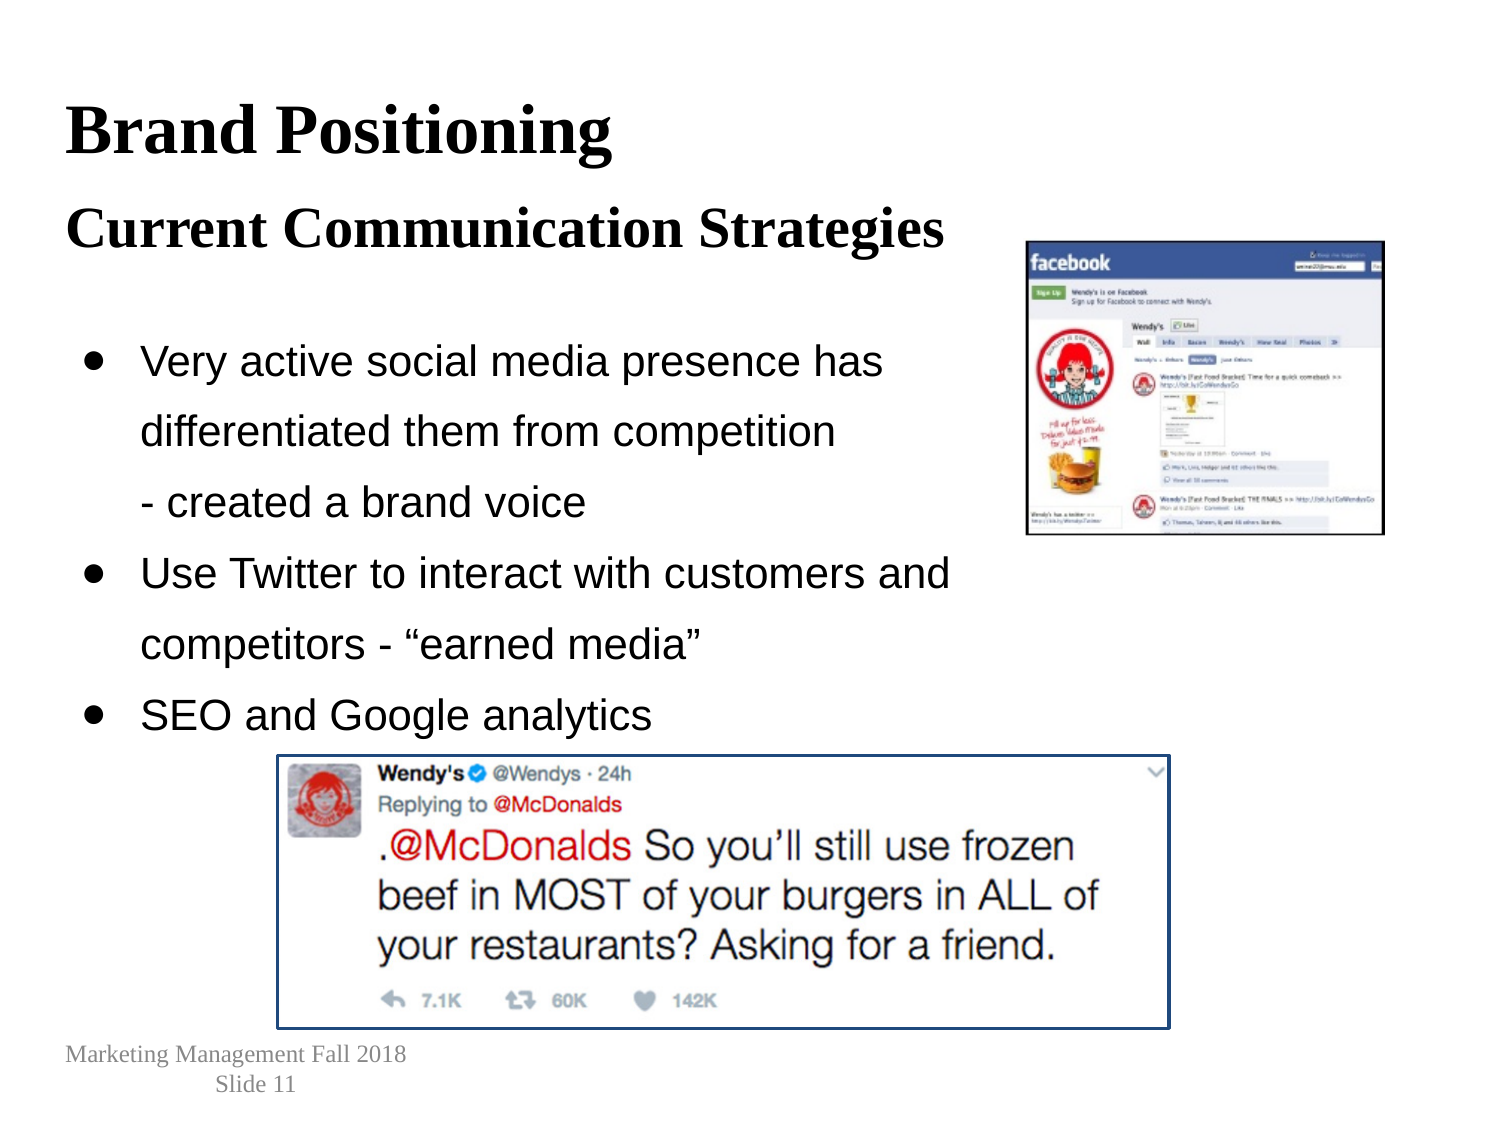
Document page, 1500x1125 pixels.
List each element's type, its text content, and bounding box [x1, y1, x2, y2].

picture [278, 756, 1168, 1028]
text_box Very active social media presence has differentiated them from competition - created a brand voice Use Twitter to interact with customers and competitors - “earned media” SEO and Google analytics [49, 298, 1136, 717]
text_box Brand Positioning [49, 75, 861, 172]
text_box Current Communication Strategies [50, 181, 1375, 277]
footer Marketing Management Fall 2018 Slide 11 [50, 1037, 633, 1098]
picture [1022, 238, 1385, 537]
